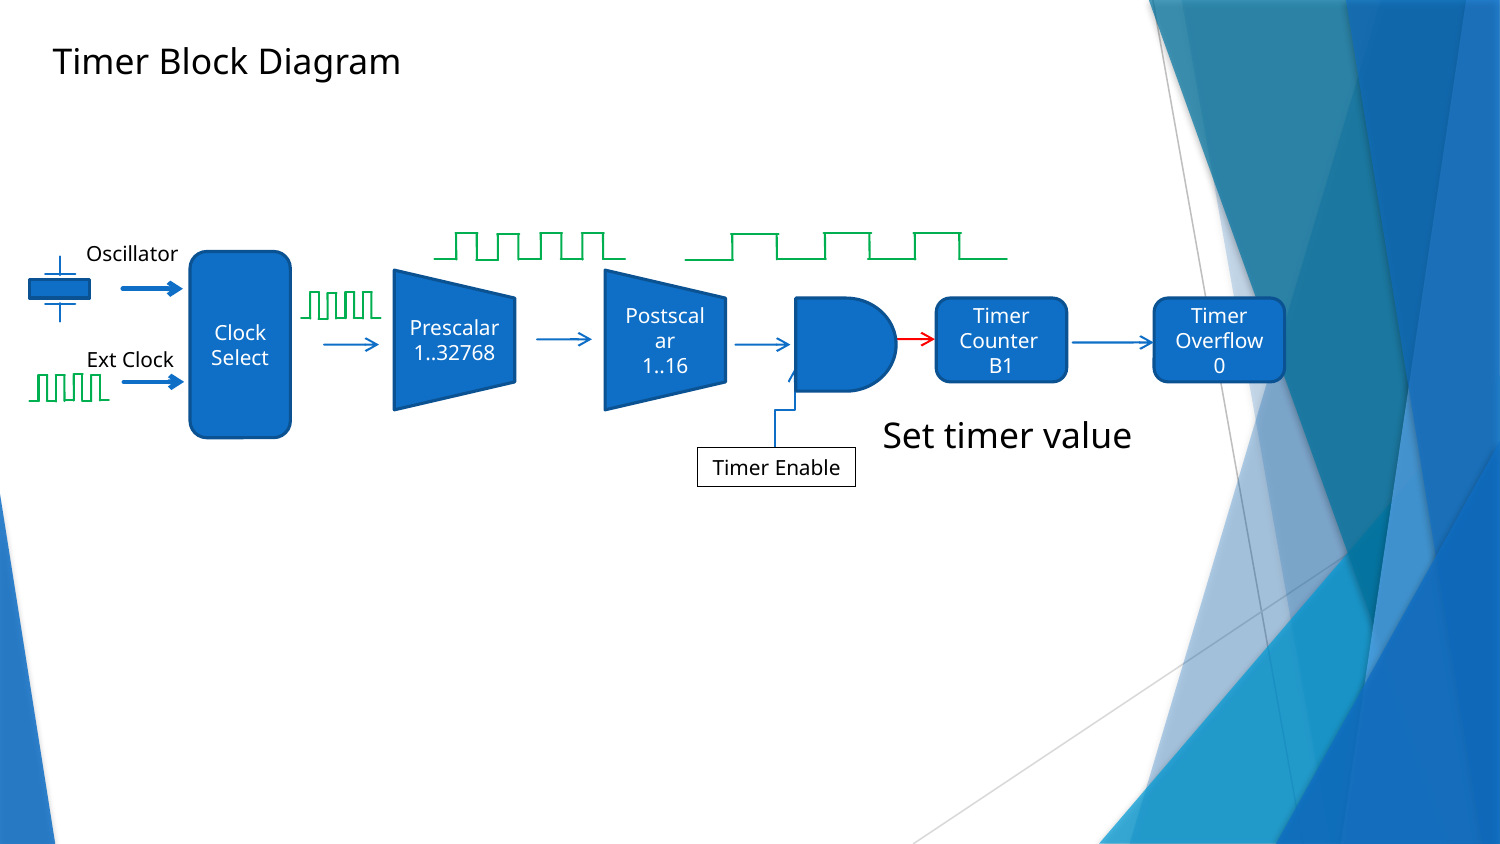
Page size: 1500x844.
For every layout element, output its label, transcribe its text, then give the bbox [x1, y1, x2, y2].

text_box [28, 278, 91, 300]
text_box Oscillator [71, 232, 193, 273]
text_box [433, 232, 626, 261]
text_box Timer Counter B1 [934, 296, 1069, 384]
text_box Clock Select [188, 249, 292, 440]
text_box Prescalar 1..32768 [392, 268, 517, 412]
text_box Set timer value [867, 405, 1148, 464]
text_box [300, 291, 382, 320]
text_box Timer Block Diagram [37, 32, 417, 90]
text_box Timer Enable [697, 447, 856, 487]
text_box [742, 399, 828, 421]
text_box [794, 296, 898, 393]
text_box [684, 232, 1008, 261]
text_box Postscalar 1..16 [603, 269, 728, 412]
text_box Ext Clock [71, 339, 189, 379]
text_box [28, 373, 110, 402]
text_box Timer Overflow 0 [1152, 296, 1287, 384]
